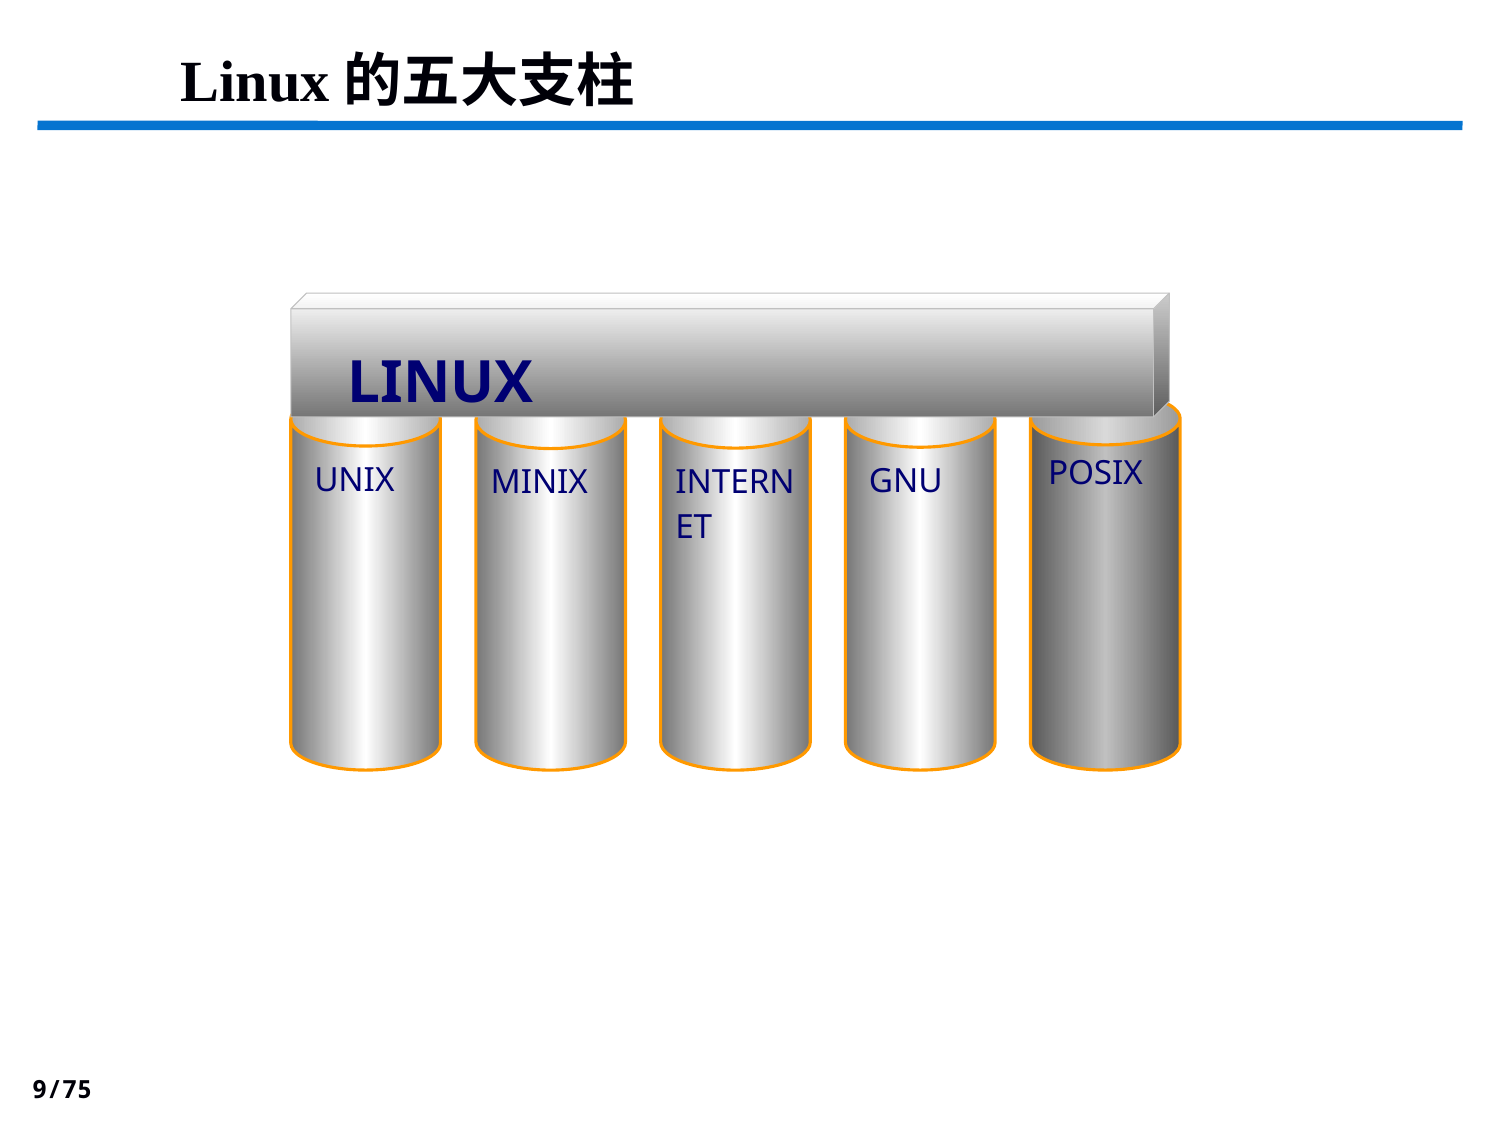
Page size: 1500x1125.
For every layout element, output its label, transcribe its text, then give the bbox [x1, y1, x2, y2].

text_box Linux的五大支柱 [165, 42, 1341, 114]
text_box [221, 243, 1285, 839]
